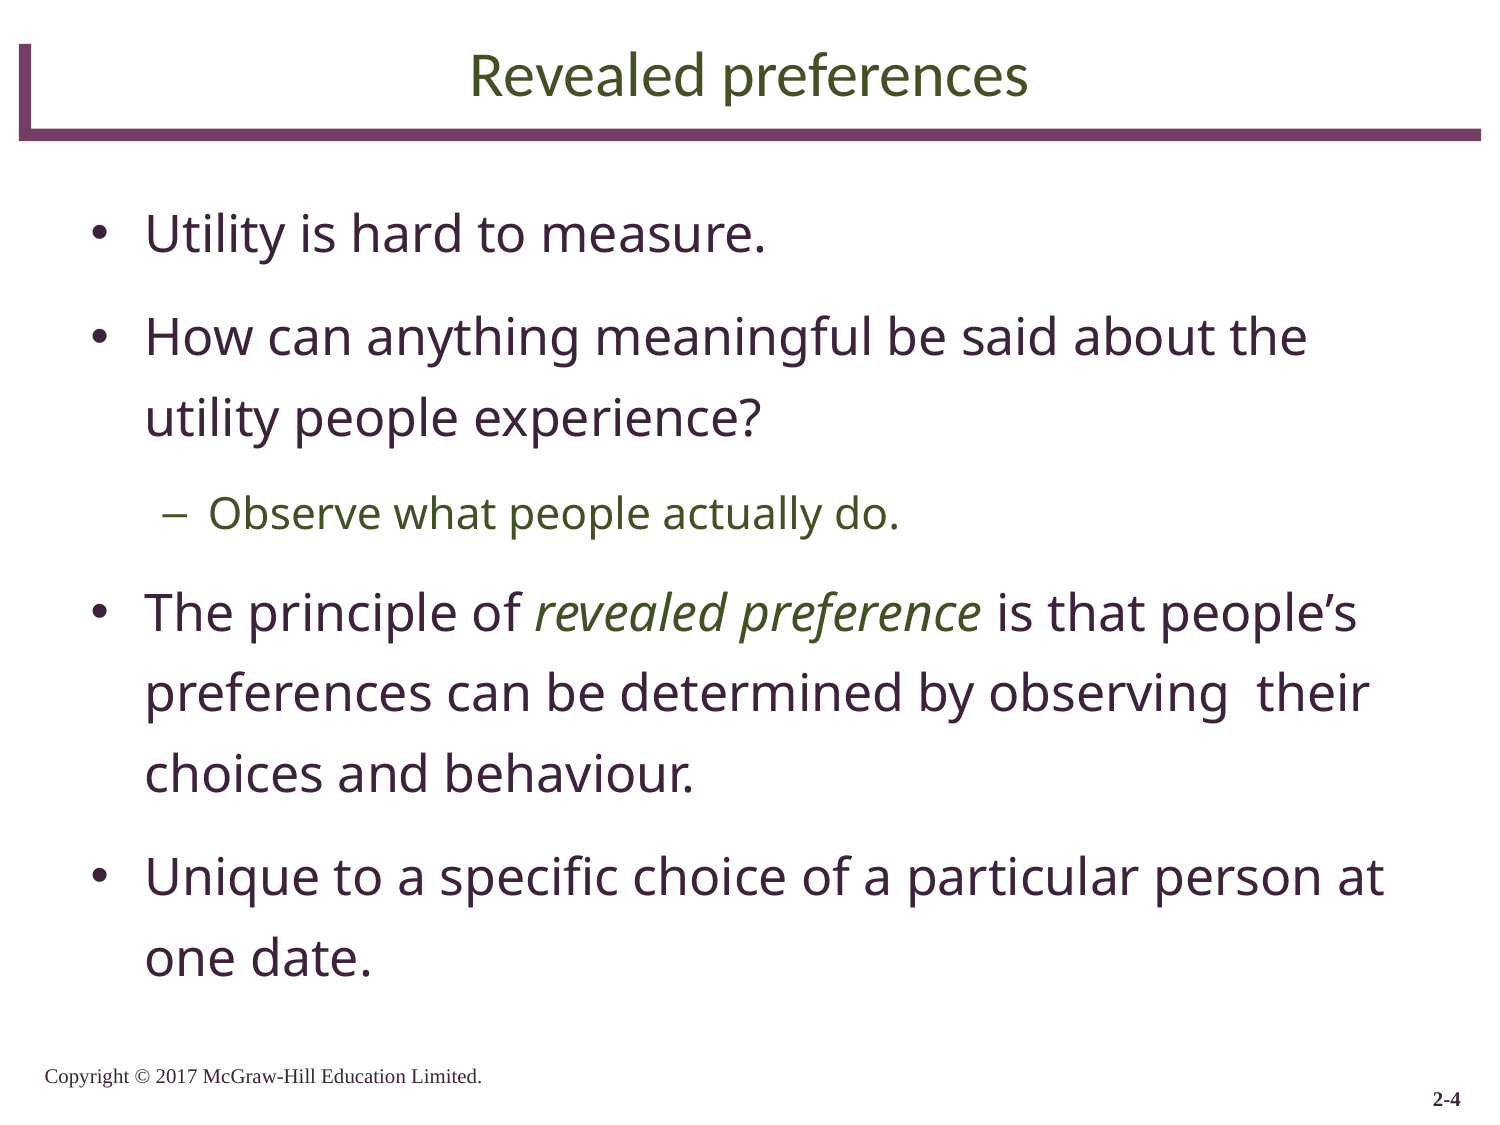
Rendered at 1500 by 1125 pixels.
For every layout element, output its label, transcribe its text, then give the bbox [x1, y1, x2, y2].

list Utility is hard to measure. How can anything meaningful be said about the utility people experience? Observe what people actually do. The principle of revealed preference is that people’s preferences can be determined by observing their choices and behaviour. Unique to a specific choice of a particular person at one date. [75, 174, 1450, 1000]
title Revealed preferences [75, 24, 1425, 118]
